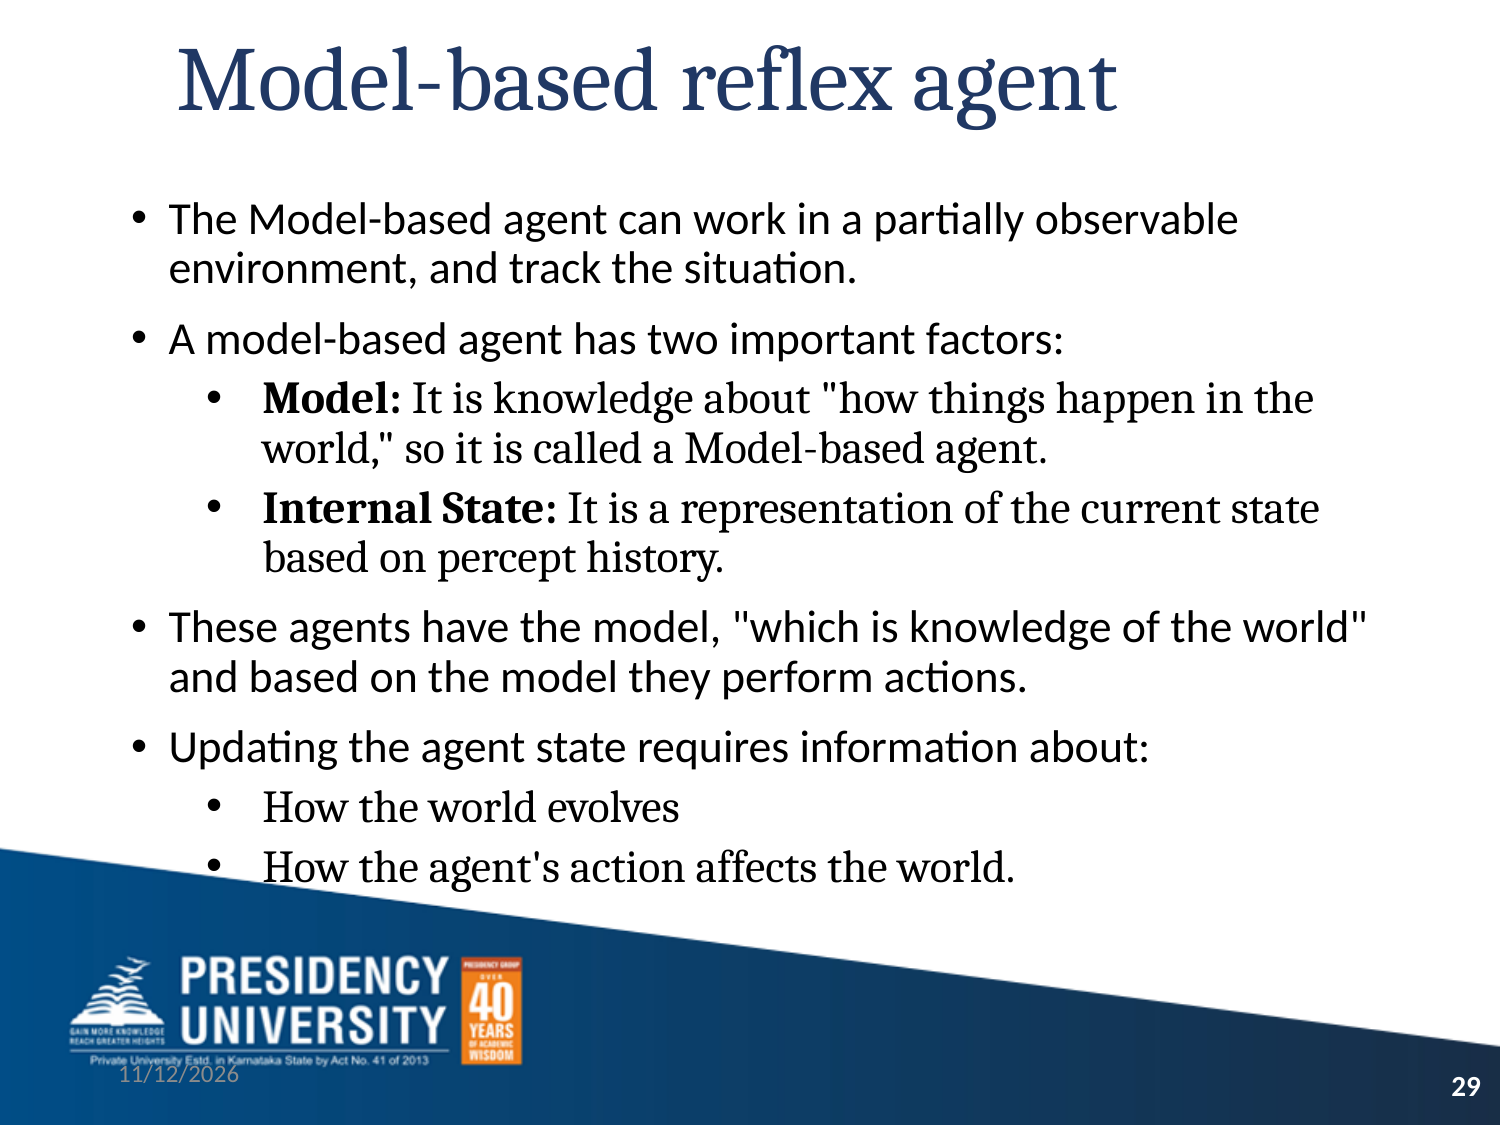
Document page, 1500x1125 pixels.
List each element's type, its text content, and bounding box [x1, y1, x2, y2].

picture [0, 845, 1500, 1125]
slide_number 29 [1158, 1054, 1496, 1115]
title Model-based reflex agent [161, 24, 1339, 187]
list The Model-based agent can work in a partially observable environment, and track the situation. A model-based agent has two important factors: Model: It is knowledge about "how things happen in the world," so it is called a Model-based agent. Internal State: It is a representation of the current state based on percept history. These agents have the model, "which is knowledge of the world" and based on the model they perform actions. Updating the agent state requires information about: How the world evolves How the agent's action affects the world. [116, 187, 1384, 963]
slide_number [103, 1042, 441, 1103]
